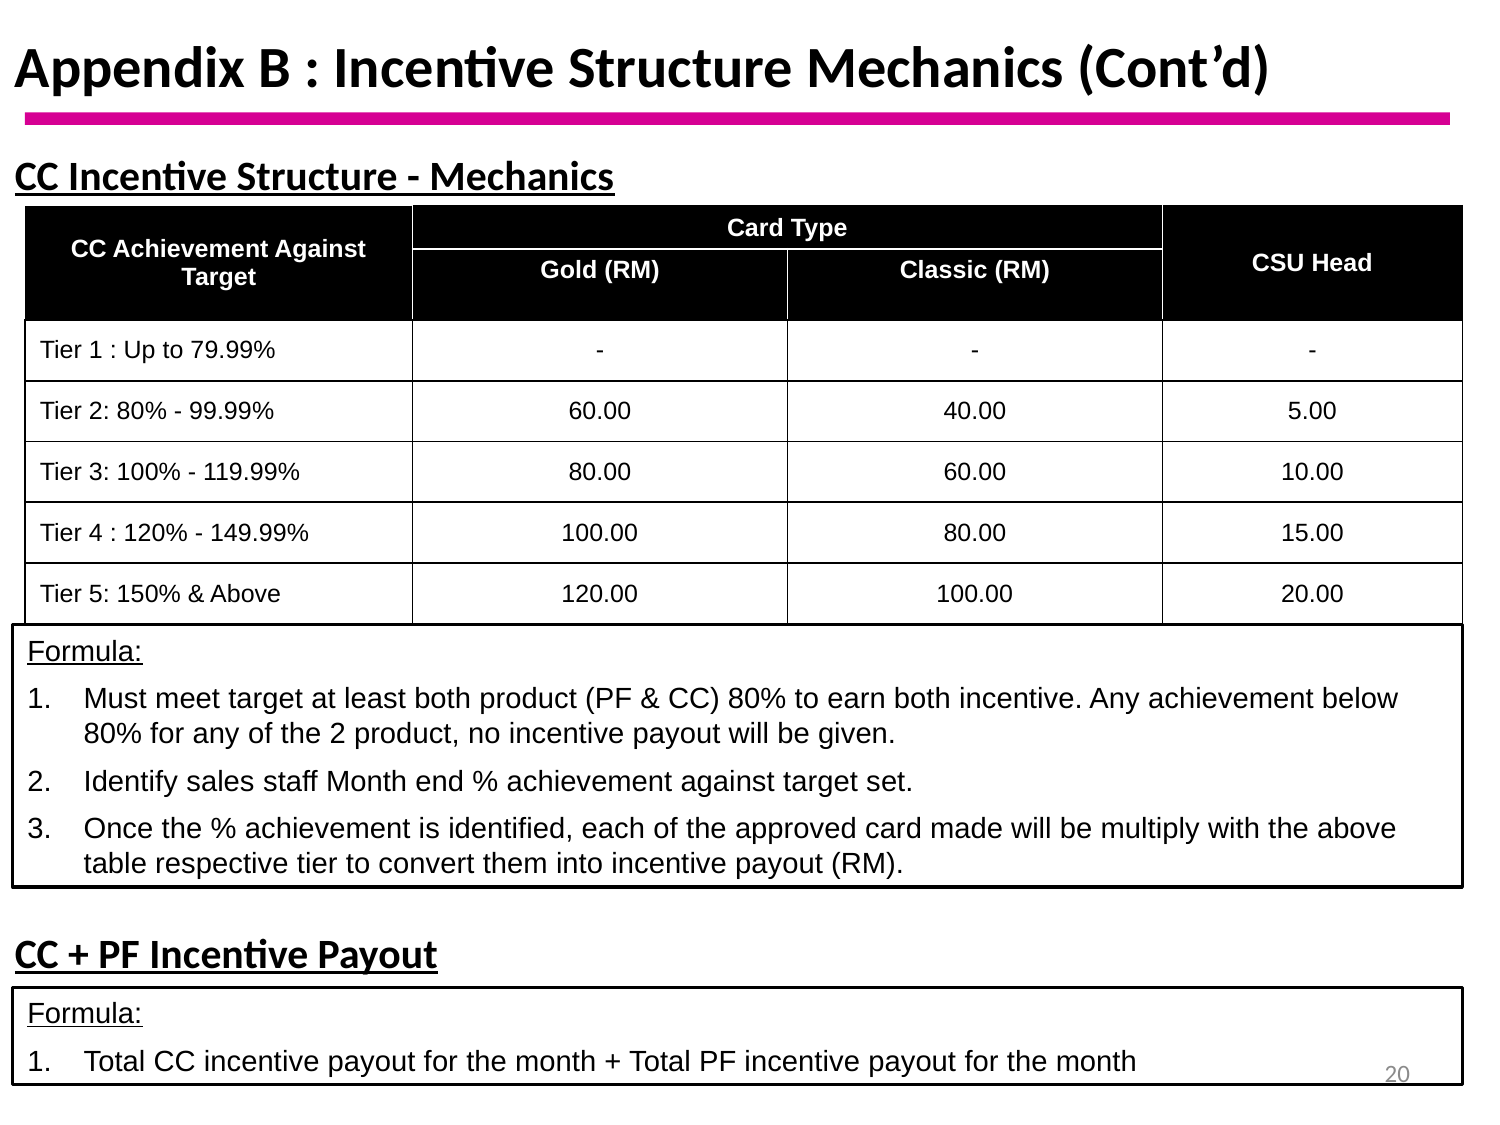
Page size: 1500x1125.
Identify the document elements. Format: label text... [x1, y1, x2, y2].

text_box [23, 110, 1452, 127]
text_box Formula: Must meet target at least both product (PF & CC) 80% to earn both incentive. Any achievement below 80% for any of the 2 product, no incentive payout will be given. Identify sales staff Month end % achievement against target set. Once the % achievement is identified, each of the approved card made will be multiply with the above table respective tier to convert them into incentive payout (RM). [12, 624, 1463, 887]
table_cell 60.00 [788, 442, 1162, 501]
table_cell 100.00 [413, 503, 787, 562]
table_header Card Type [413, 207, 1162, 248]
table_cell Tier 5: 150% & Above [26, 564, 412, 623]
table_cell Classic (RM) [788, 250, 1162, 319]
table_cell 60.00 [413, 382, 787, 441]
table_cell - [788, 321, 1162, 380]
table_cell 10.00 [1163, 442, 1462, 501]
table_cell Tier 1 : Up to 79.99% [26, 321, 412, 380]
table_cell - [413, 321, 787, 380]
table_cell 80.00 [788, 503, 1162, 562]
text_box Appendix B : Incentive Structure Mechanics (Cont’d) [0, 2, 1363, 125]
table_cell - [1163, 321, 1462, 380]
table_cell Tier 4 : 120% - 149.99% [26, 503, 412, 562]
text_box CC + PF Incentive Payout [0, 902, 788, 1000]
text_box Formula: Total CC incentive payout for the month + Total PF incentive payout for the month [12, 987, 1463, 1085]
table_cell 40.00 [788, 382, 1162, 441]
table_cell 80.00 [413, 442, 787, 501]
table_cell 5.00 [1163, 382, 1462, 441]
table_cell 15.00 [1163, 503, 1462, 562]
table_cell 20.00 [1163, 564, 1462, 623]
table_cell Tier 3: 100% - 119.99% [26, 442, 412, 501]
text_box CC Incentive Structure - Mechanics [0, 125, 788, 223]
table_cell Gold (RM) [413, 250, 787, 319]
table_header CC Achievement Against Target [25, 206, 412, 319]
table_header CSU Head [1163, 207, 1462, 319]
slide_number 20 [1074, 1042, 1425, 1103]
table_cell Tier 2: 80% - 99.99% [26, 382, 412, 441]
table_cell 100.00 [788, 564, 1162, 623]
table_cell 120.00 [413, 564, 787, 623]
